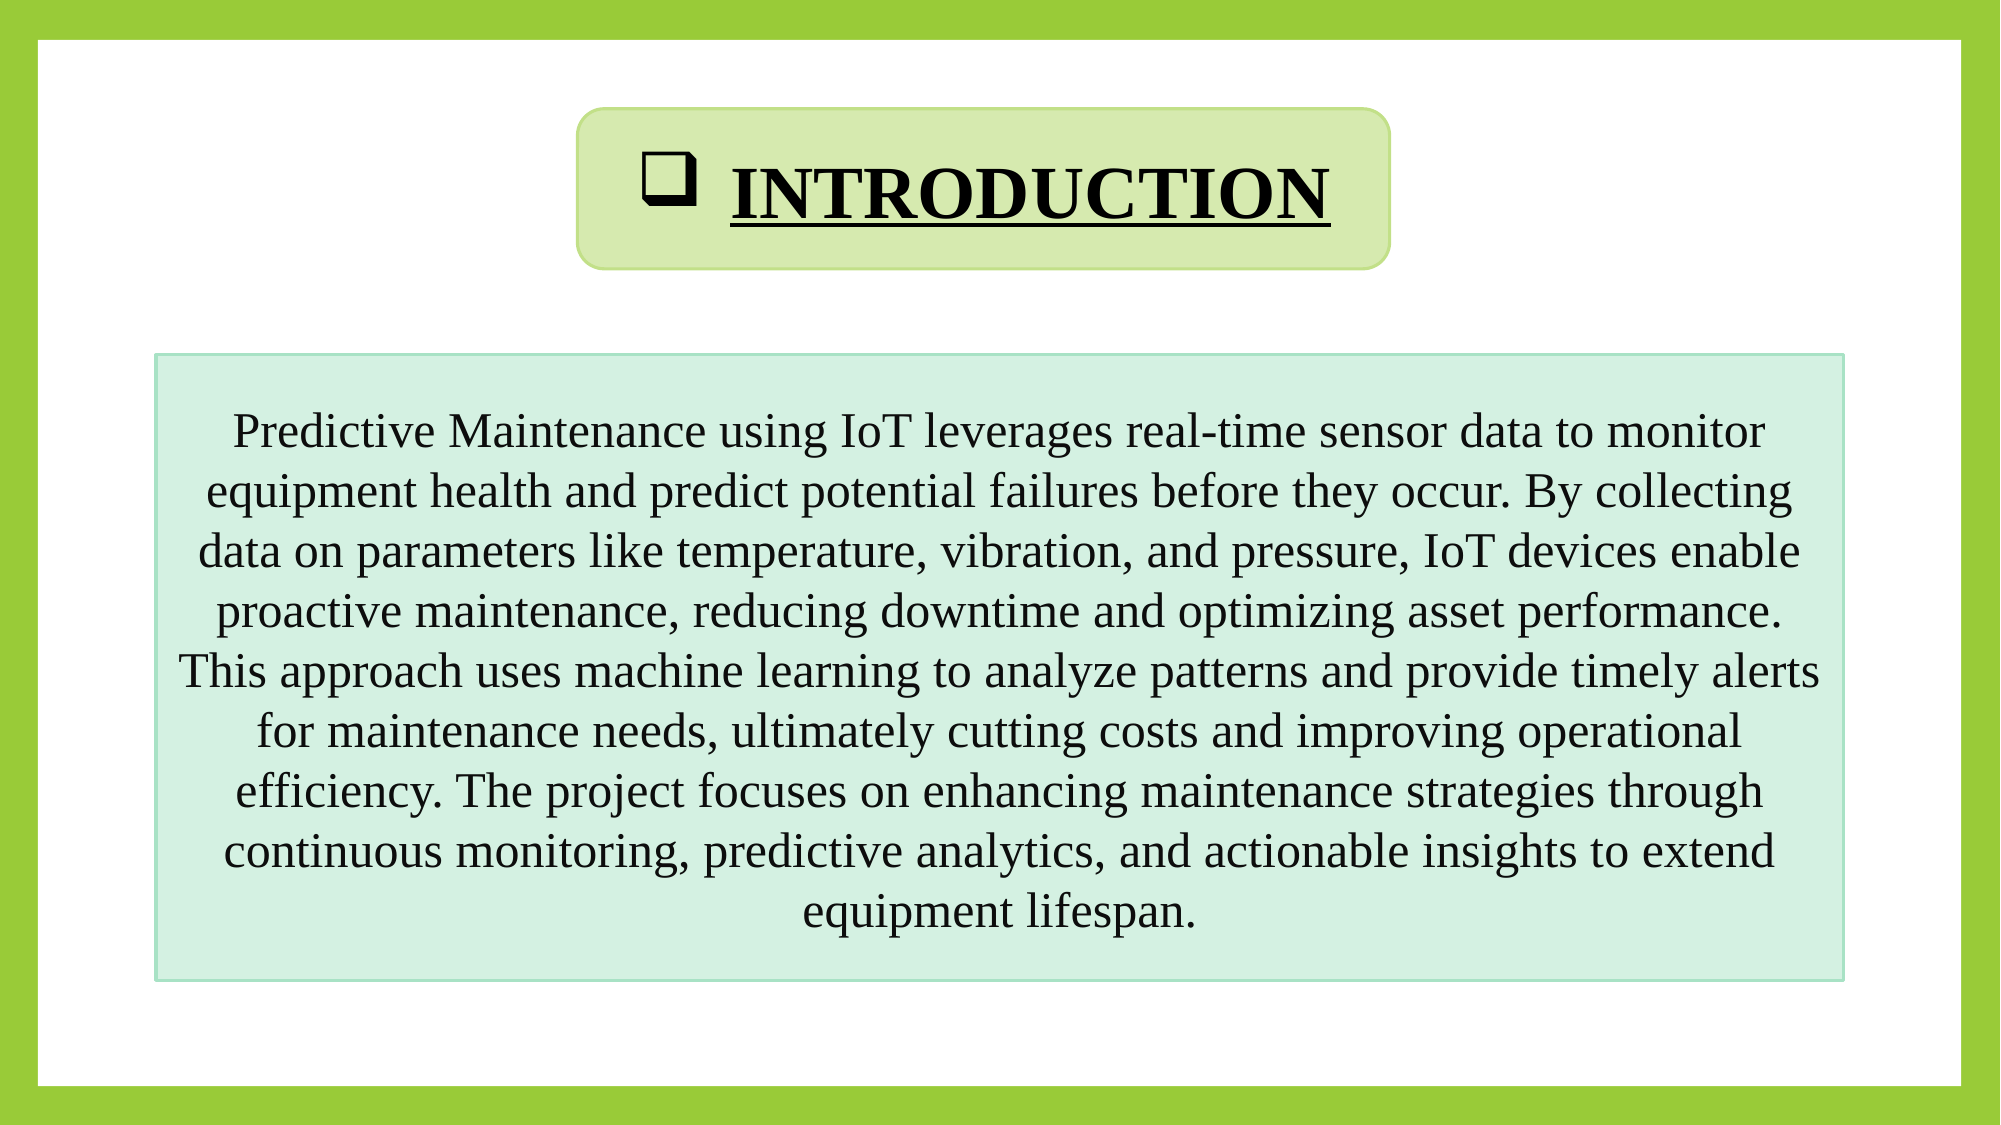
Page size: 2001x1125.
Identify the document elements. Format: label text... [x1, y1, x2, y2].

text_box Predictive Maintenance using IoT leverages real-time sensor data to monitor equipment health and predict potential failures before they occur. By collecting data on parameters like temperature, vibration, and pressure, IoT devices enable proactive maintenance, reducing downtime and optimizing asset performance. This approach uses machine learning to analyze patterns and provide timely alerts for maintenance needs, ultimately cutting costs and improving operational efficiency. The project focuses on enhancing maintenance strategies through continuous monitoring, predictive analytics, and actionable insights to extend equipment lifespan. [154, 353, 1845, 982]
text_box INTRODUCTION [575, 107, 1392, 271]
